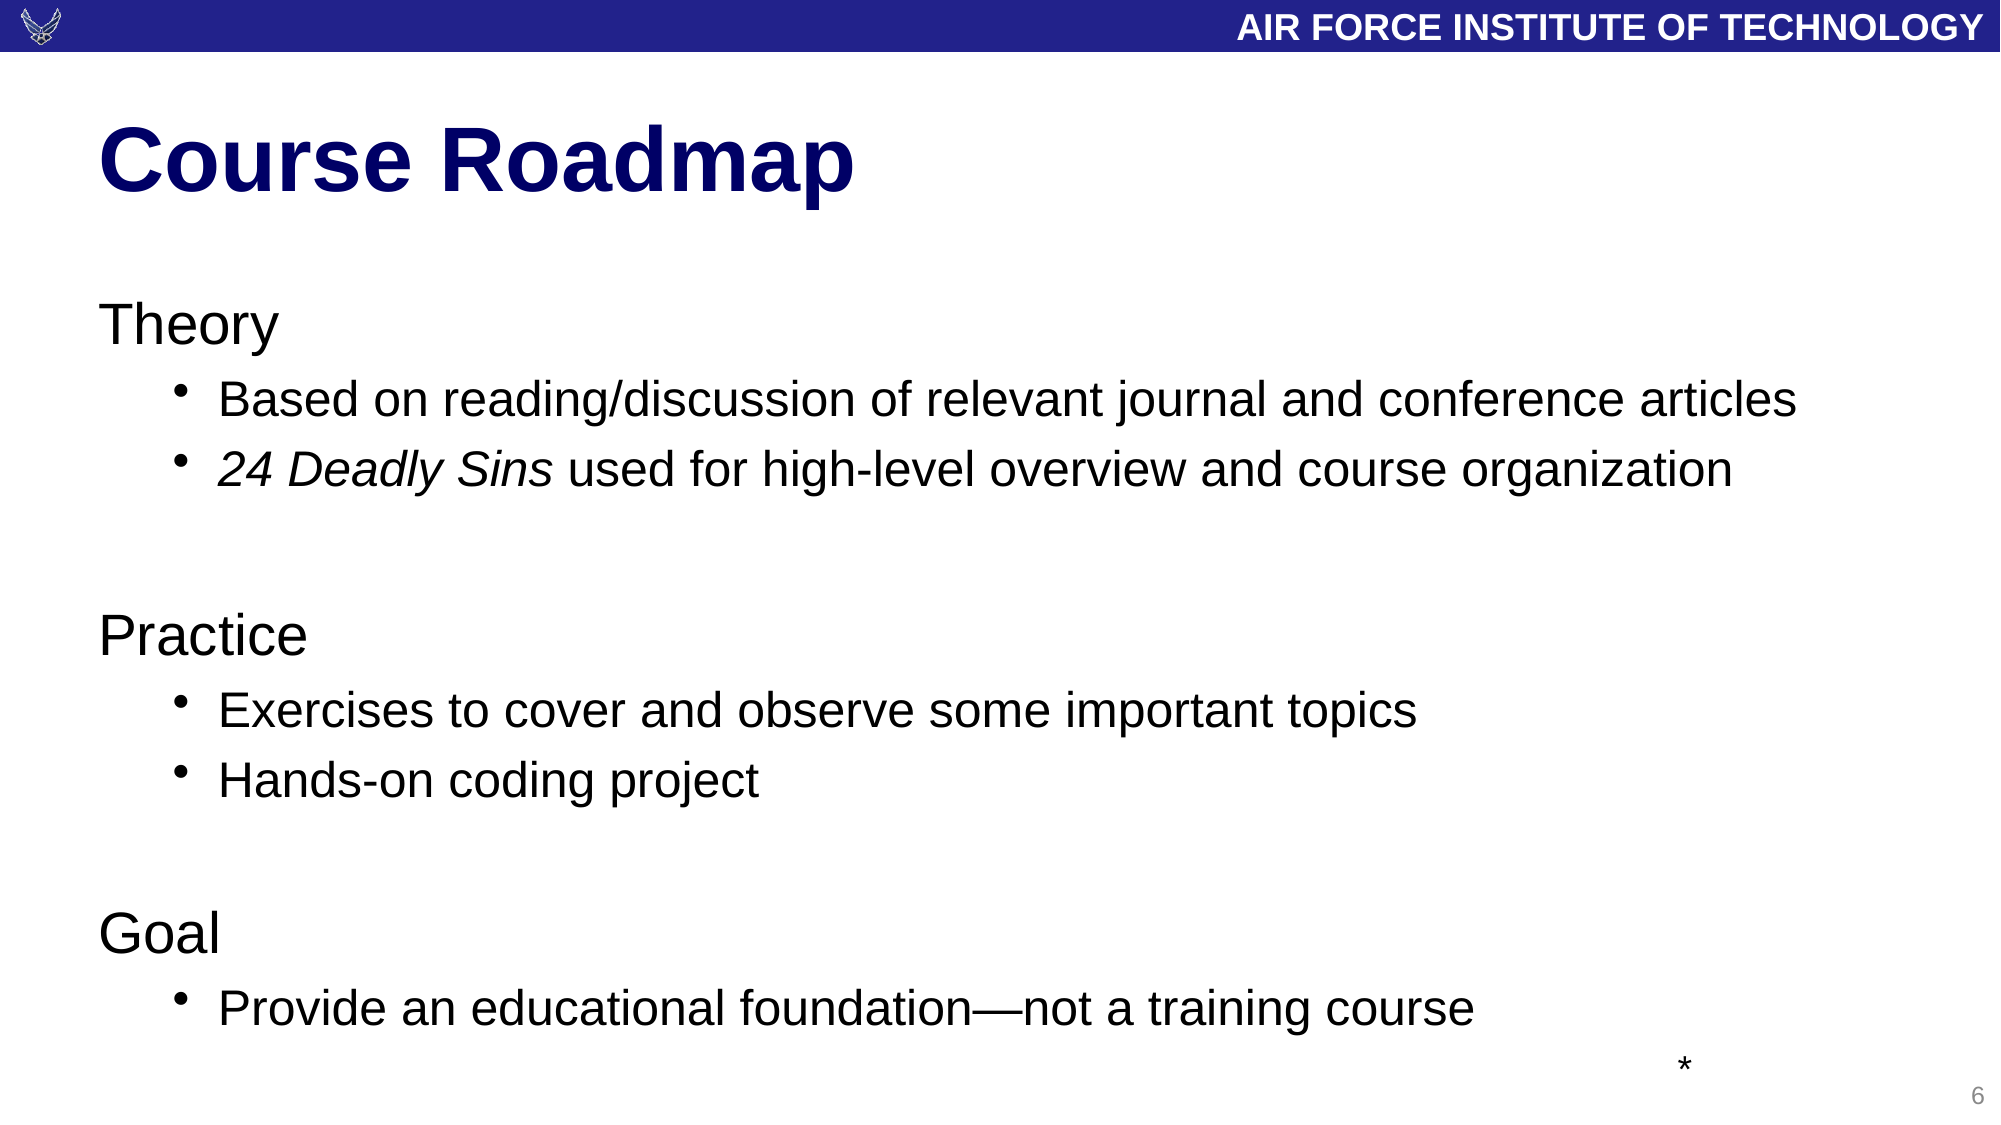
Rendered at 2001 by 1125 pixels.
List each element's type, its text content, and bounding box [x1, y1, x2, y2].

slide_number 6 [1533, 1065, 2000, 1125]
title Course Roadmap [83, 92, 1784, 262]
picture [21, 8, 61, 45]
text_box * [1662, 1037, 1708, 1098]
list Theory Based on reading/discussion of relevant journal and conference articles 24 Deadly Sins used for high-level overview and course organization Practice Exercises to cover and observe some important topics Hands-on coding project Goal Provide an educational foundation—not a training course [83, 279, 1863, 1099]
